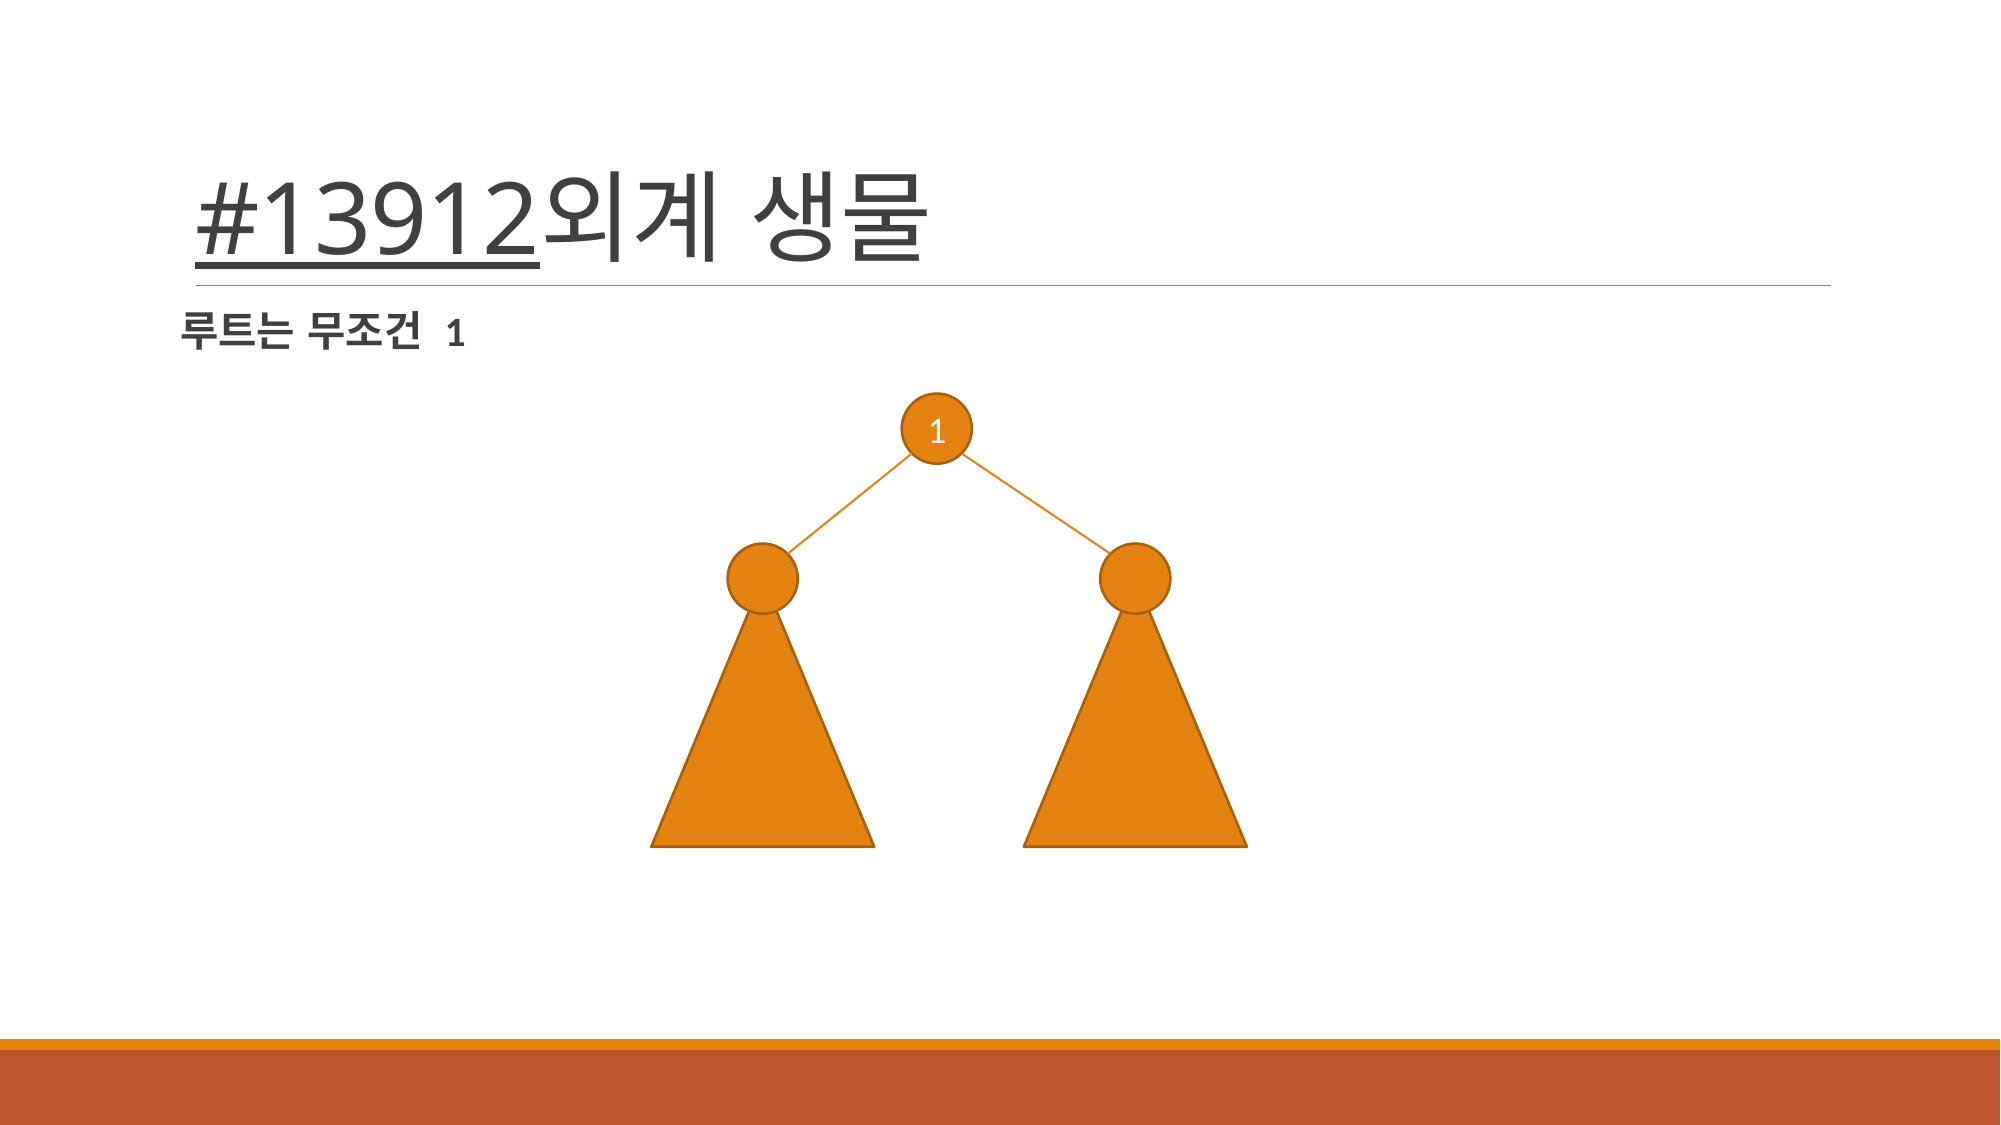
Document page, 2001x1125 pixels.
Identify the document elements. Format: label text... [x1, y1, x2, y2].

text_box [787, 452, 913, 555]
title #13912외계 생물 [180, 47, 1830, 285]
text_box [961, 452, 1112, 555]
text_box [1023, 543, 1248, 848]
list 루트는 무조건 1 [180, 302, 1694, 963]
text_box 1 [900, 392, 974, 465]
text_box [650, 543, 875, 848]
